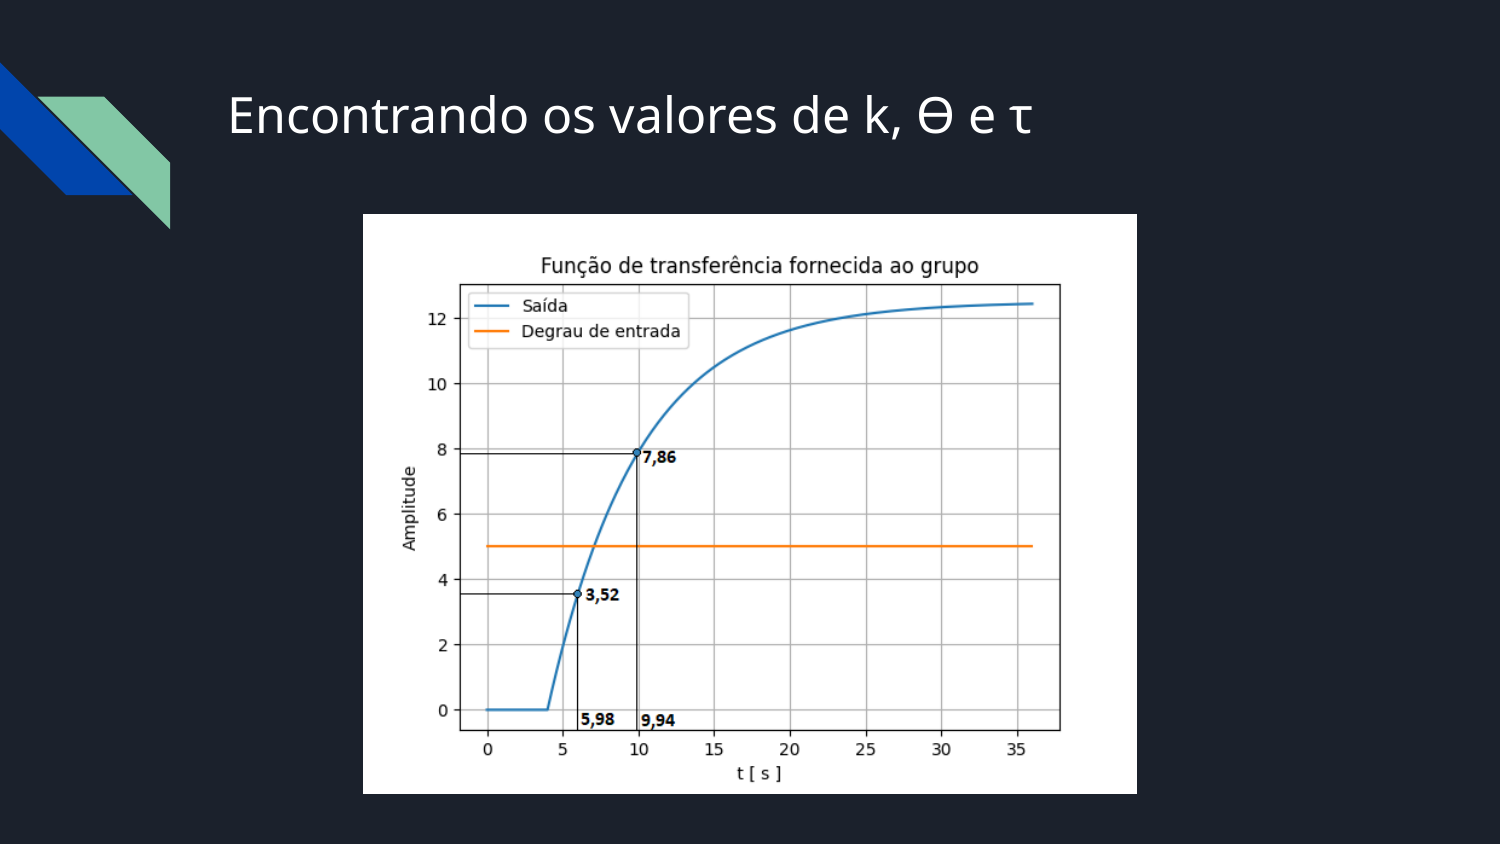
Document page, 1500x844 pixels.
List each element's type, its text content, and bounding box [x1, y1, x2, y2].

title Encontrando os valores de k, Ɵ e τ [212, 64, 1368, 215]
picture [363, 214, 1137, 794]
